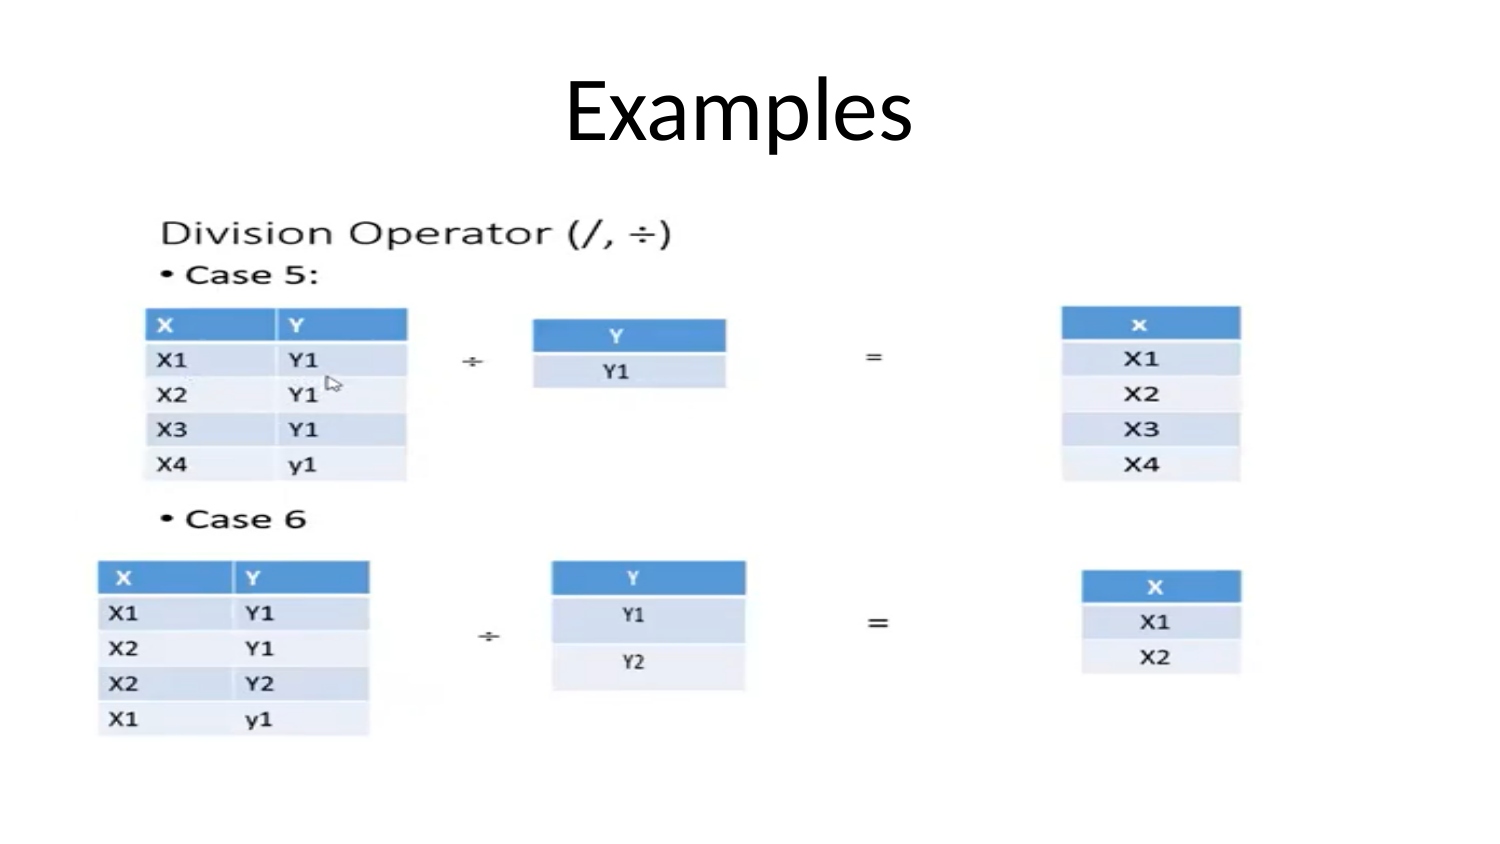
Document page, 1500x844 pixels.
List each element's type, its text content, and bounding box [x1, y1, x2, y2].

title Examples [75, 33, 1425, 175]
picture [74, 196, 1426, 742]
